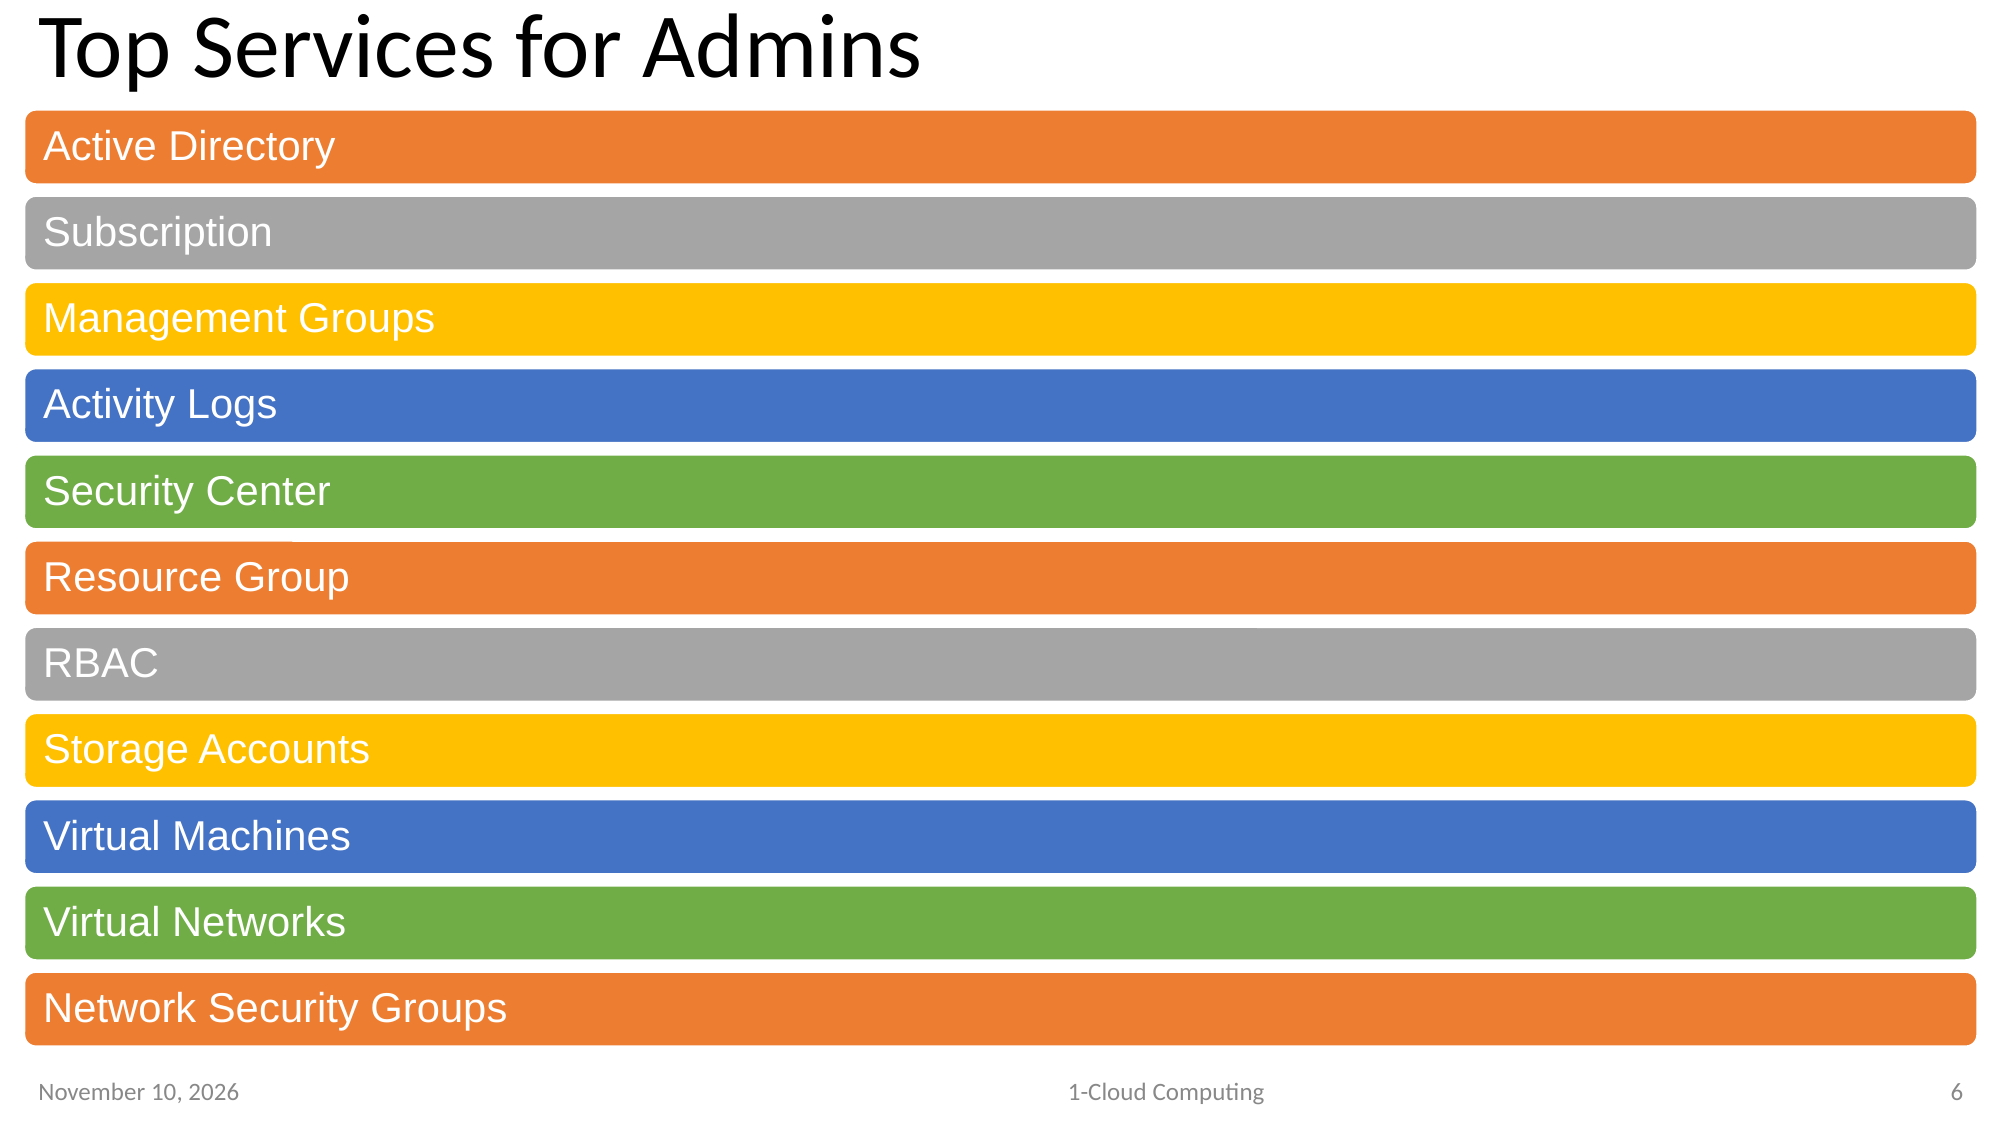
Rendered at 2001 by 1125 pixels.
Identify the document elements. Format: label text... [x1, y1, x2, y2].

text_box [22, 95, 1979, 1061]
slide_number 6 [1859, 1070, 1979, 1121]
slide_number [23, 1070, 474, 1121]
title Top Services for Admins [23, 0, 1979, 95]
footer 1-Cloud Computing [483, 1072, 1850, 1121]
